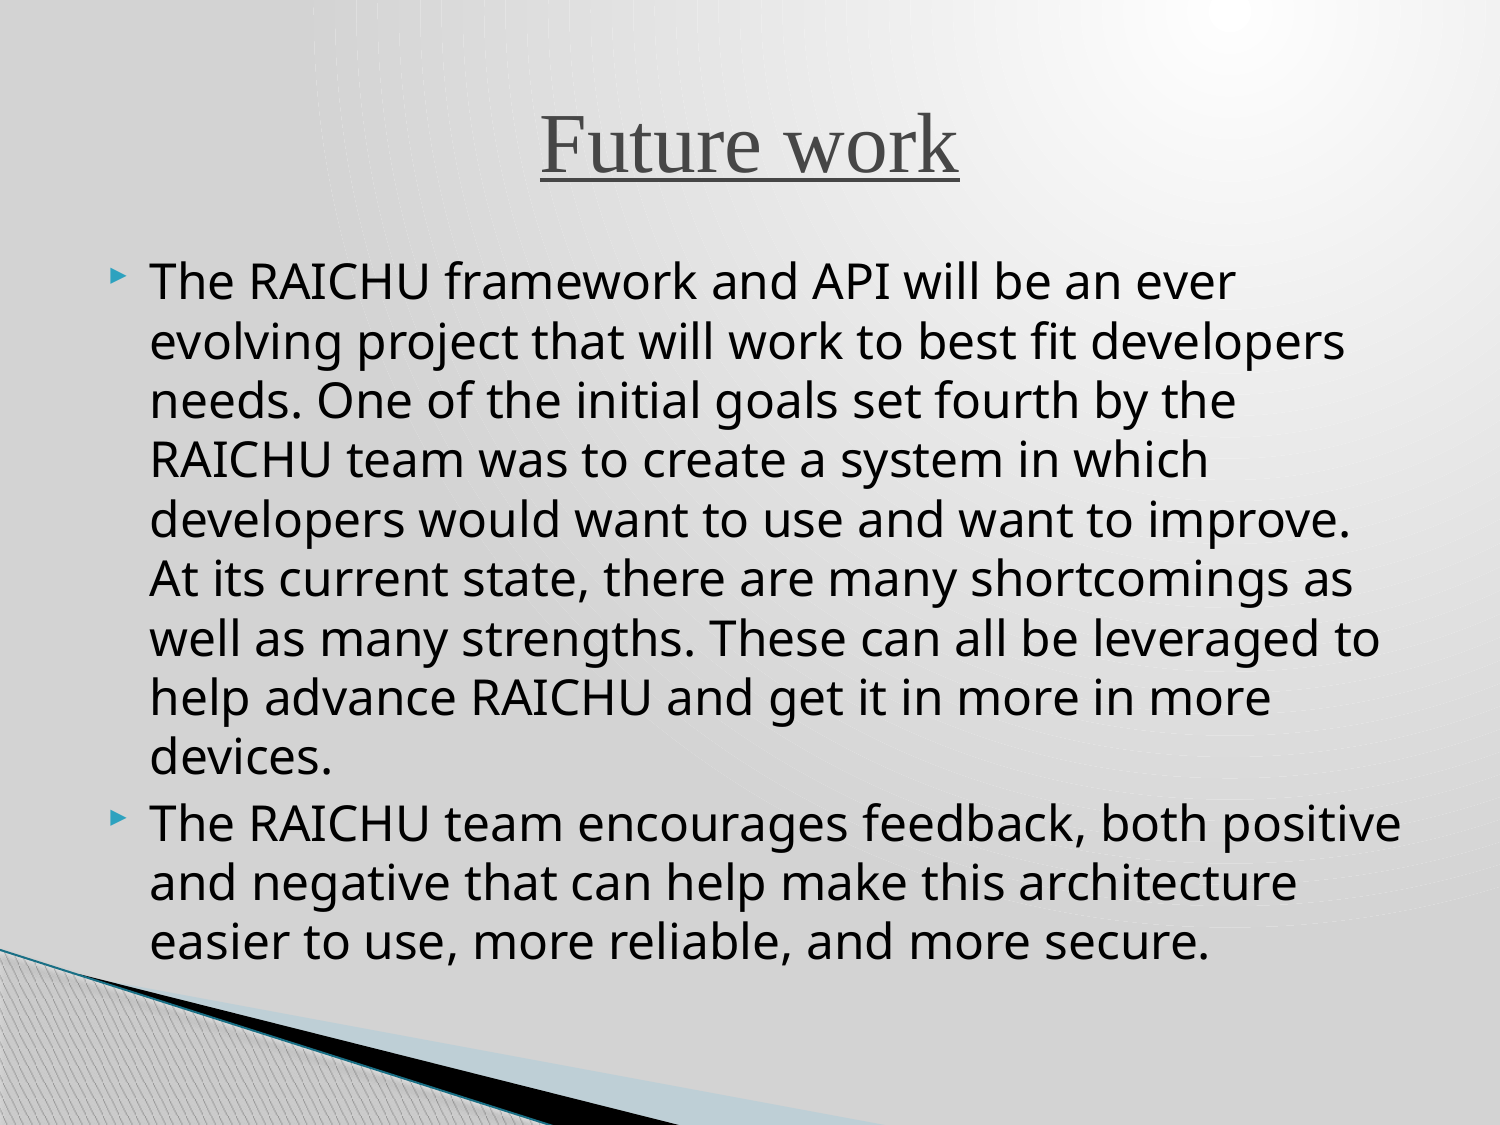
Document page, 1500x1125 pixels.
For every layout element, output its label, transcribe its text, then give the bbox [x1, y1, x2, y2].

list The RAICHU framework and API will be an ever evolving project that will work to best fit developers needs. One of the initial goals set fourth by the RAICHU team was to create a system in which developers would want to use and want to improve. At its current state, there are many shortcomings as well as many strengths. These can all be leveraged to help advance RAICHU and get it in more in more devices. The RAICHU team encourages feedback, both positive and negative that can help make this architecture easier to use, more reliable, and more secure. [75, 243, 1425, 986]
title Future work [75, 45, 1425, 233]
